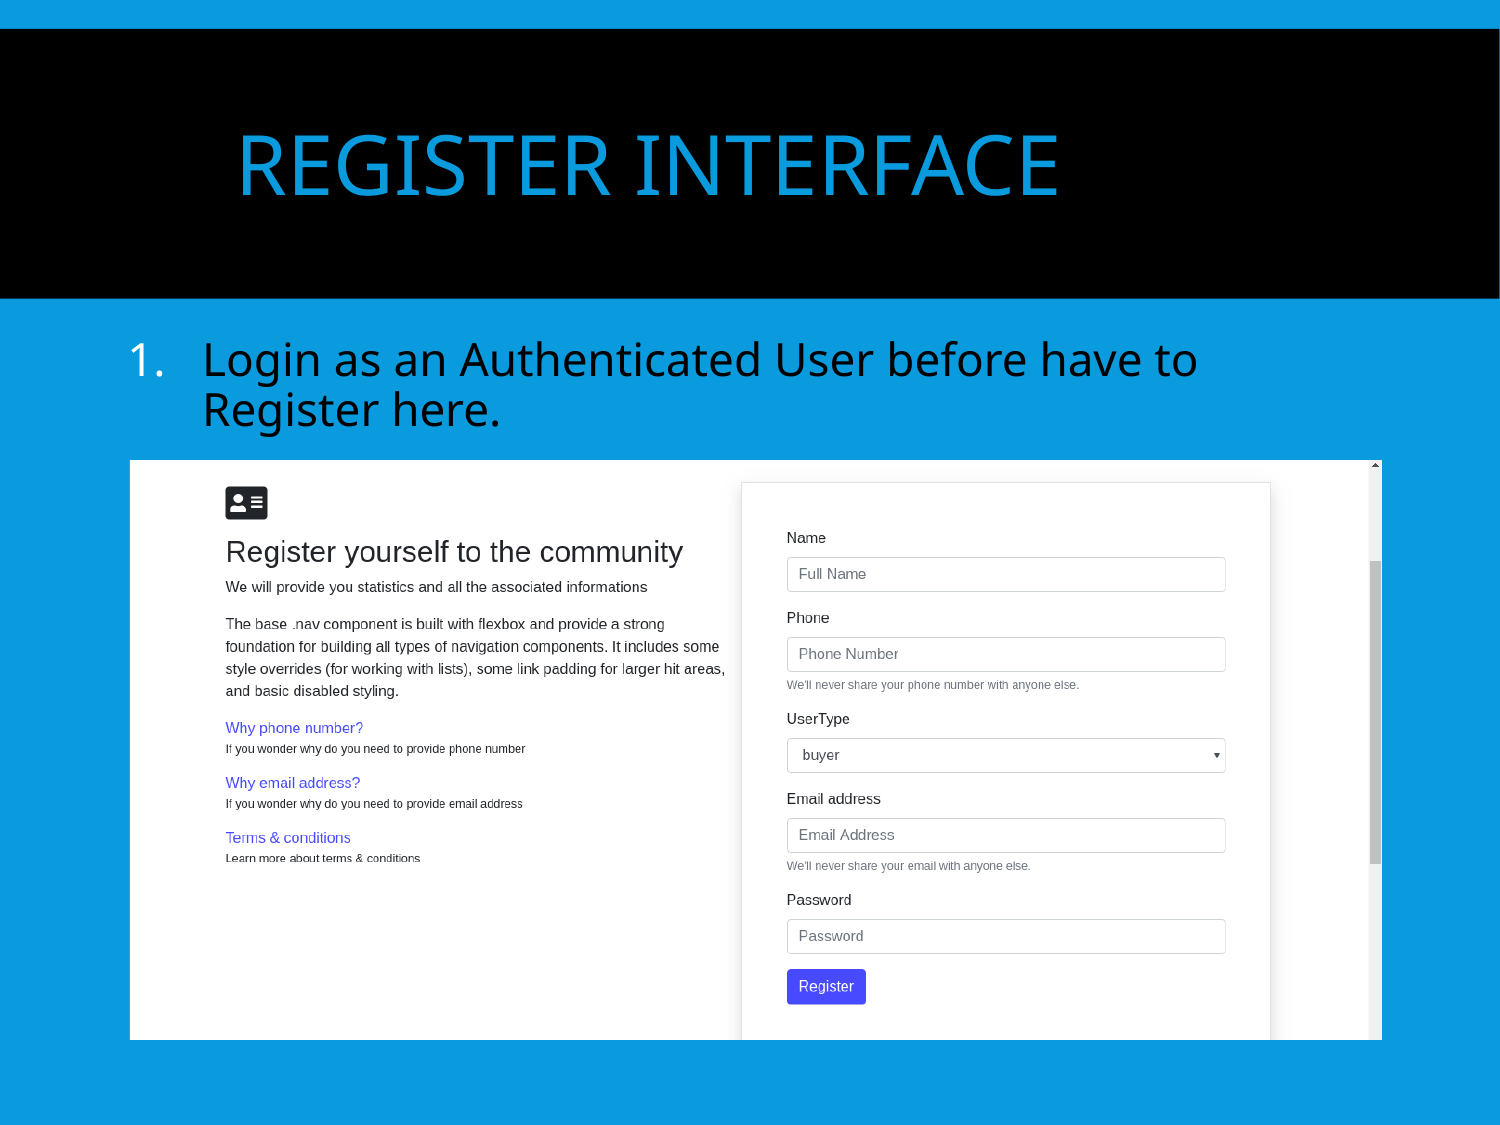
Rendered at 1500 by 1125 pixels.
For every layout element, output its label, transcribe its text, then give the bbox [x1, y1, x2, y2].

text_box Login as an Authenticated User before have to Register here. [112, 329, 1388, 1020]
text_box Register Interface [112, 46, 1388, 294]
picture [130, 461, 1381, 1039]
